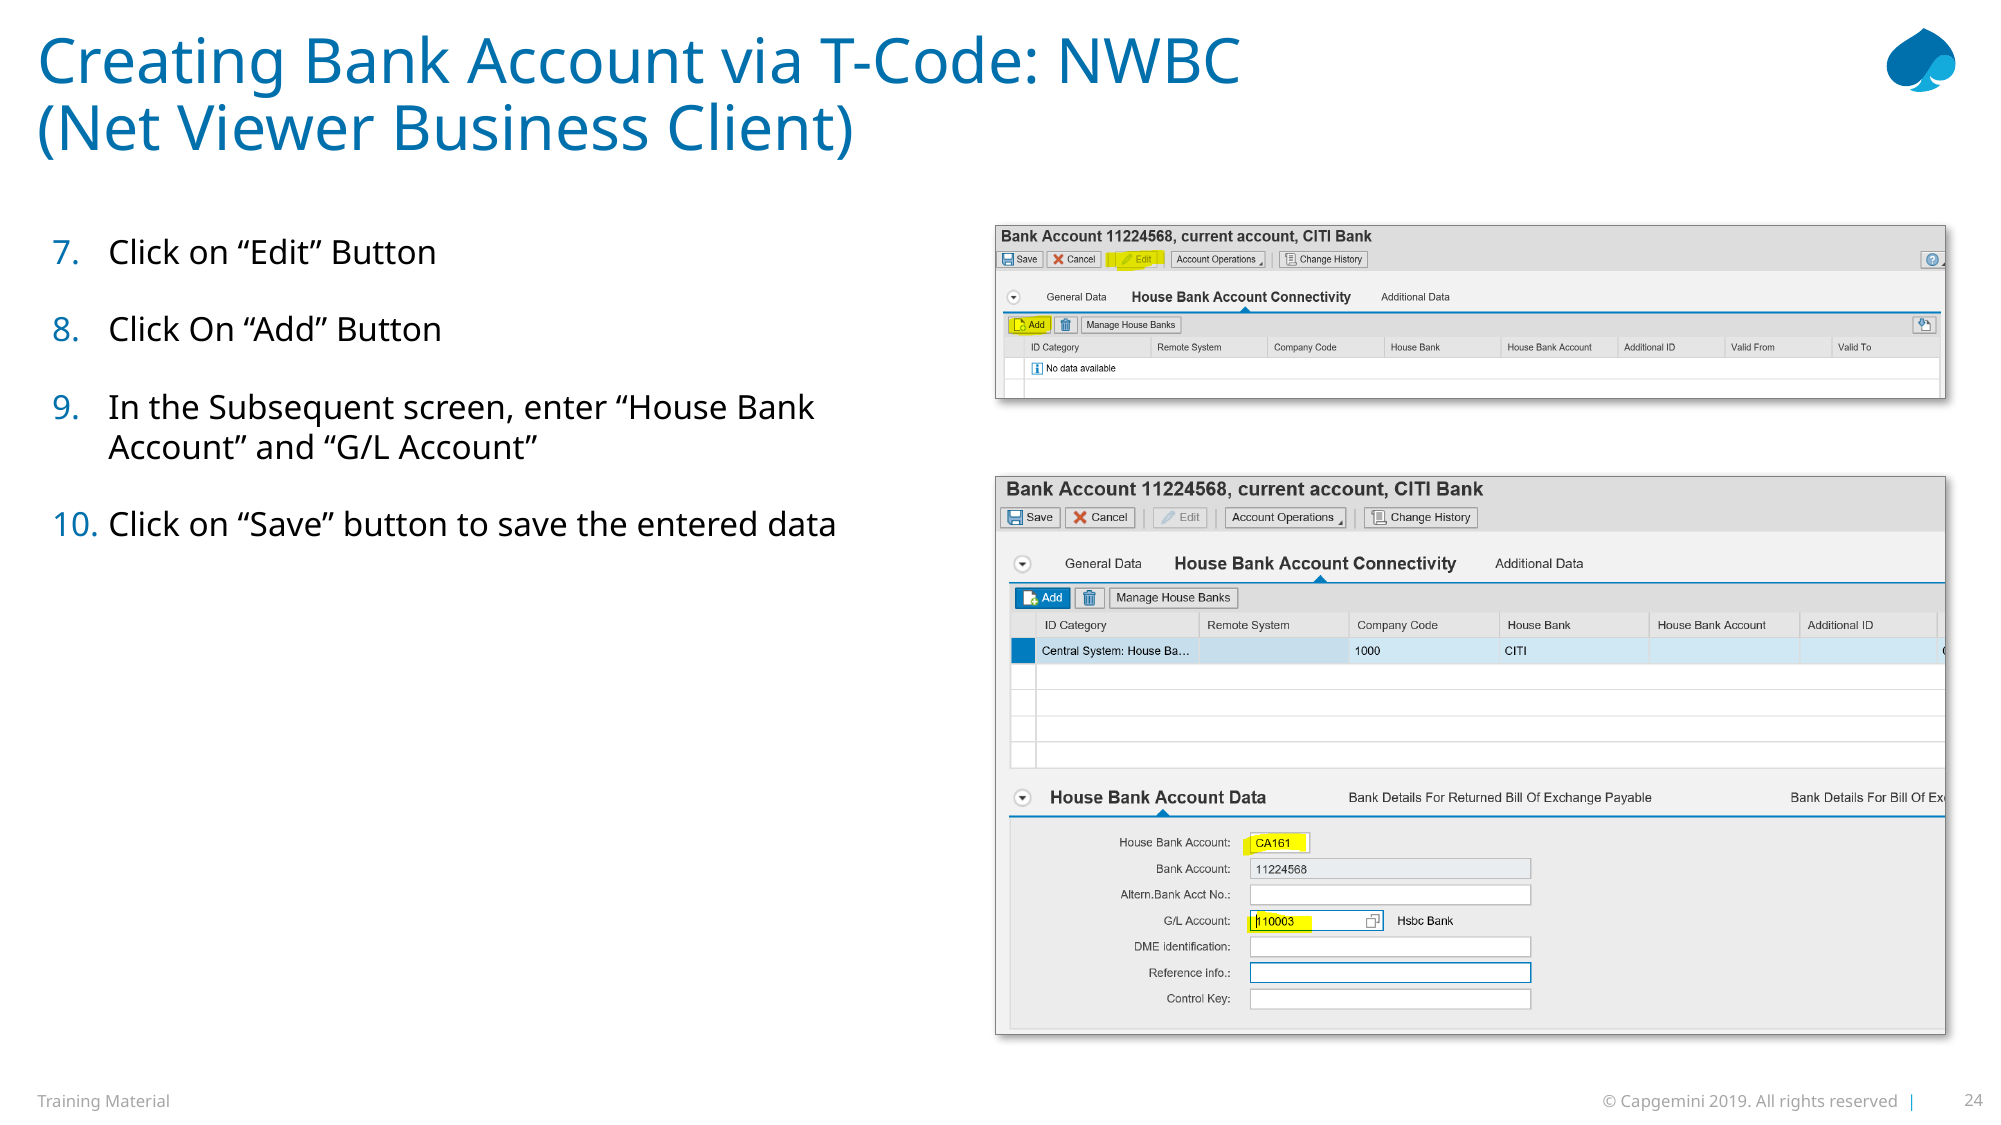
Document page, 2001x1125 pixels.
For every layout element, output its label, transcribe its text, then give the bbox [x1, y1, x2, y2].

text_box Click on “Edit” Button Click On “Add” Button In the Subsequent screen, enter “House Bank Account” and “G/L Account” Click on “Save” button to save the entered data [37, 223, 906, 551]
title Creating Bank Account via T-Code: NWBC (Net Viewer Business Client) [37, 0, 1863, 119]
picture [995, 476, 1946, 1035]
picture [995, 225, 1946, 399]
